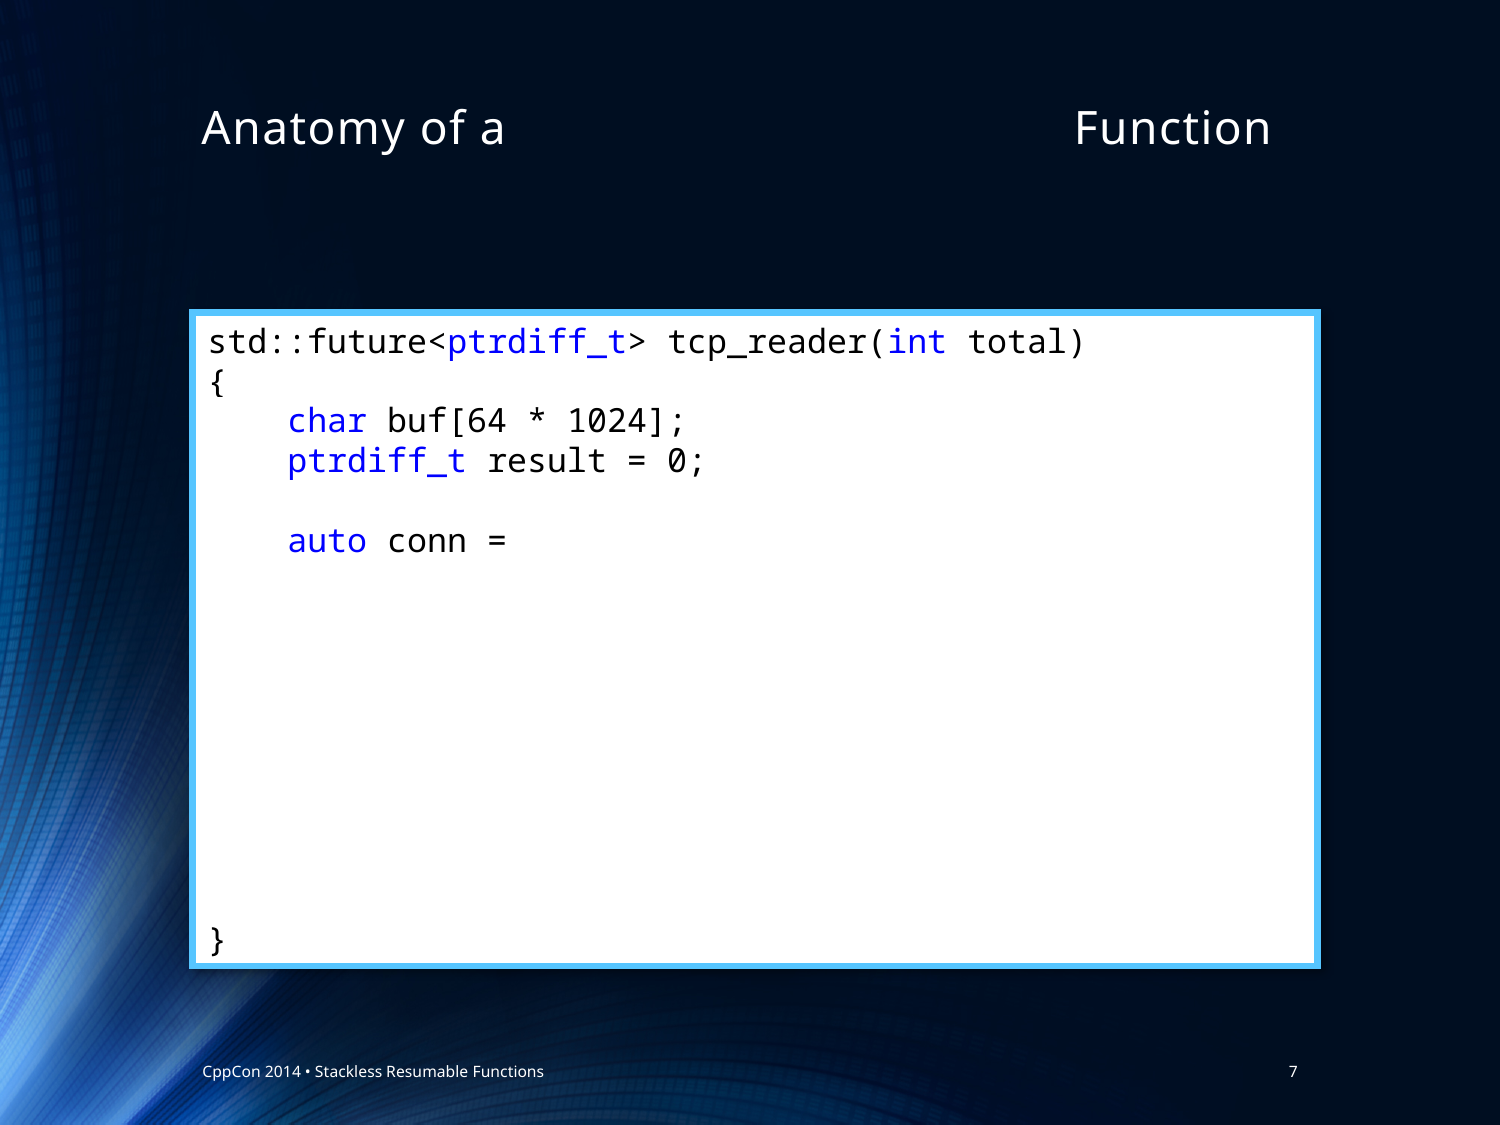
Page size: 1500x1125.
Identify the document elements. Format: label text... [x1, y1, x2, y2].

picture [0, 0, 1500, 1125]
text_box std::future<ptrdiff_t> tcp_reader(int total) { char buf[64 * 1024]; ptrdiff_t result = 0; auto conn = } [192, 311, 1319, 967]
slide_number 7 [1209, 1050, 1313, 1096]
footer CppCon 2014 • Stackless Resumable Functions [187, 1050, 994, 1096]
text_box Anatomy of a Function [186, 49, 1312, 162]
